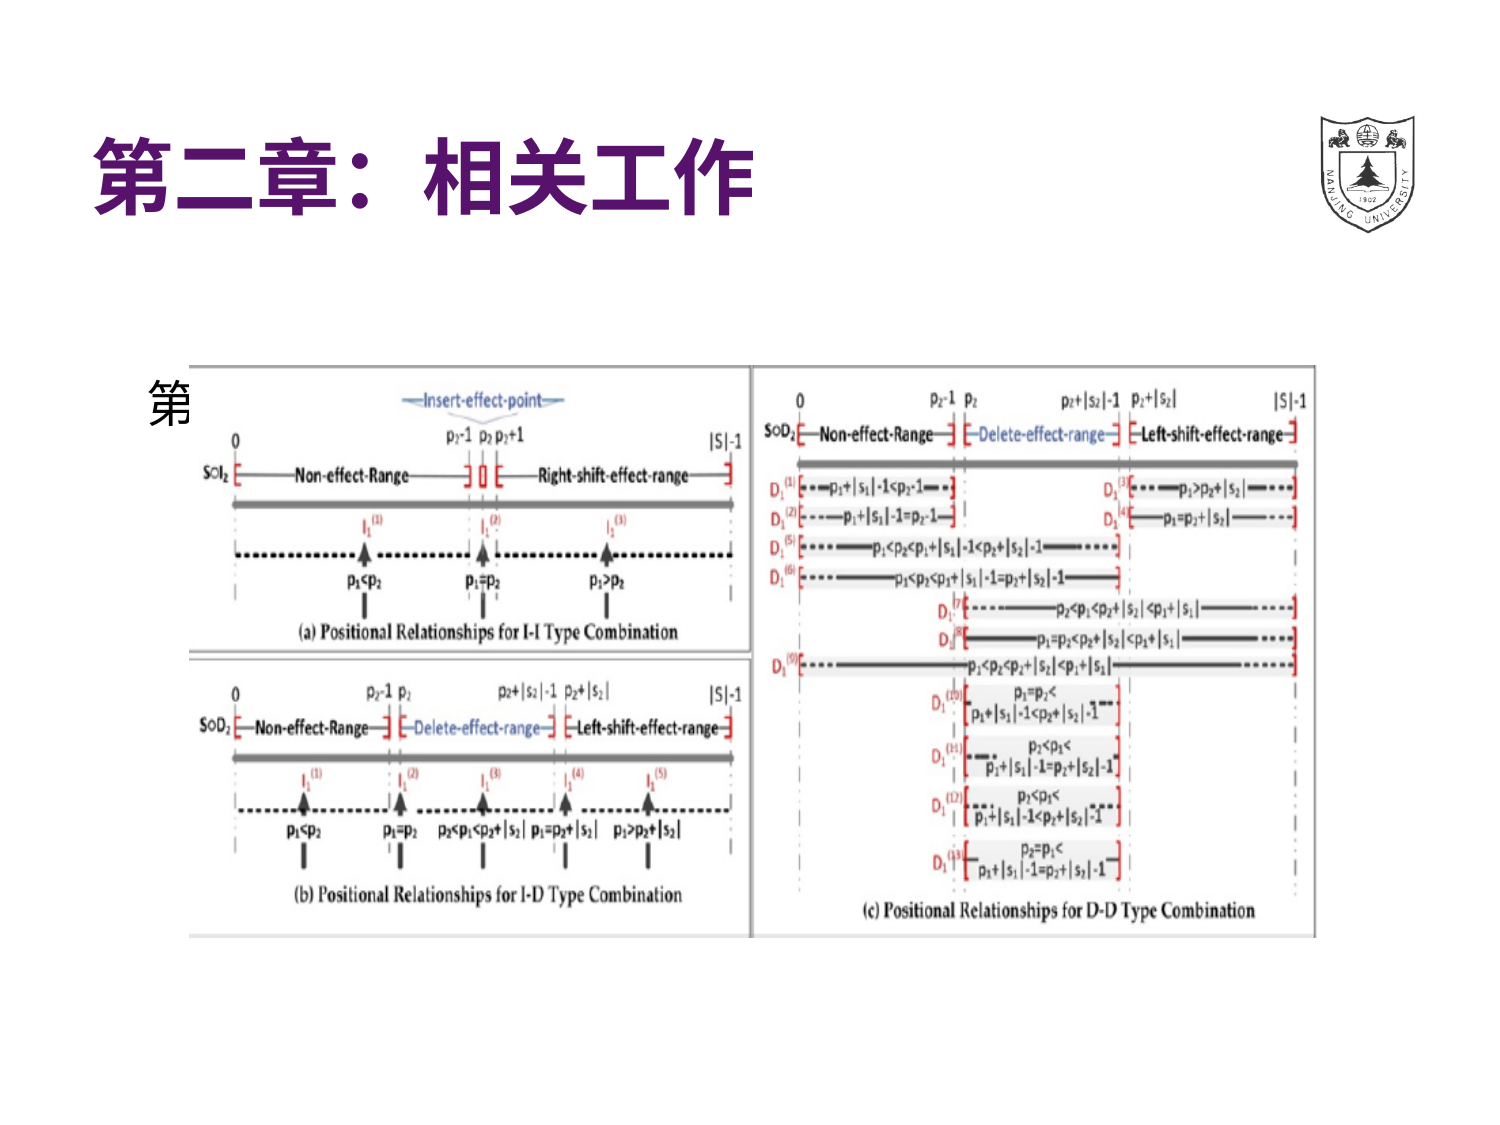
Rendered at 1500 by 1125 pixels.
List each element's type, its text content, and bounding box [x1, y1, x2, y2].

picture [188, 364, 1318, 939]
list 第二类OT函数的设计[Sun@CSCW’17]： [102, 364, 187, 901]
title 第二章：相关工作 [74, 19, 1313, 233]
